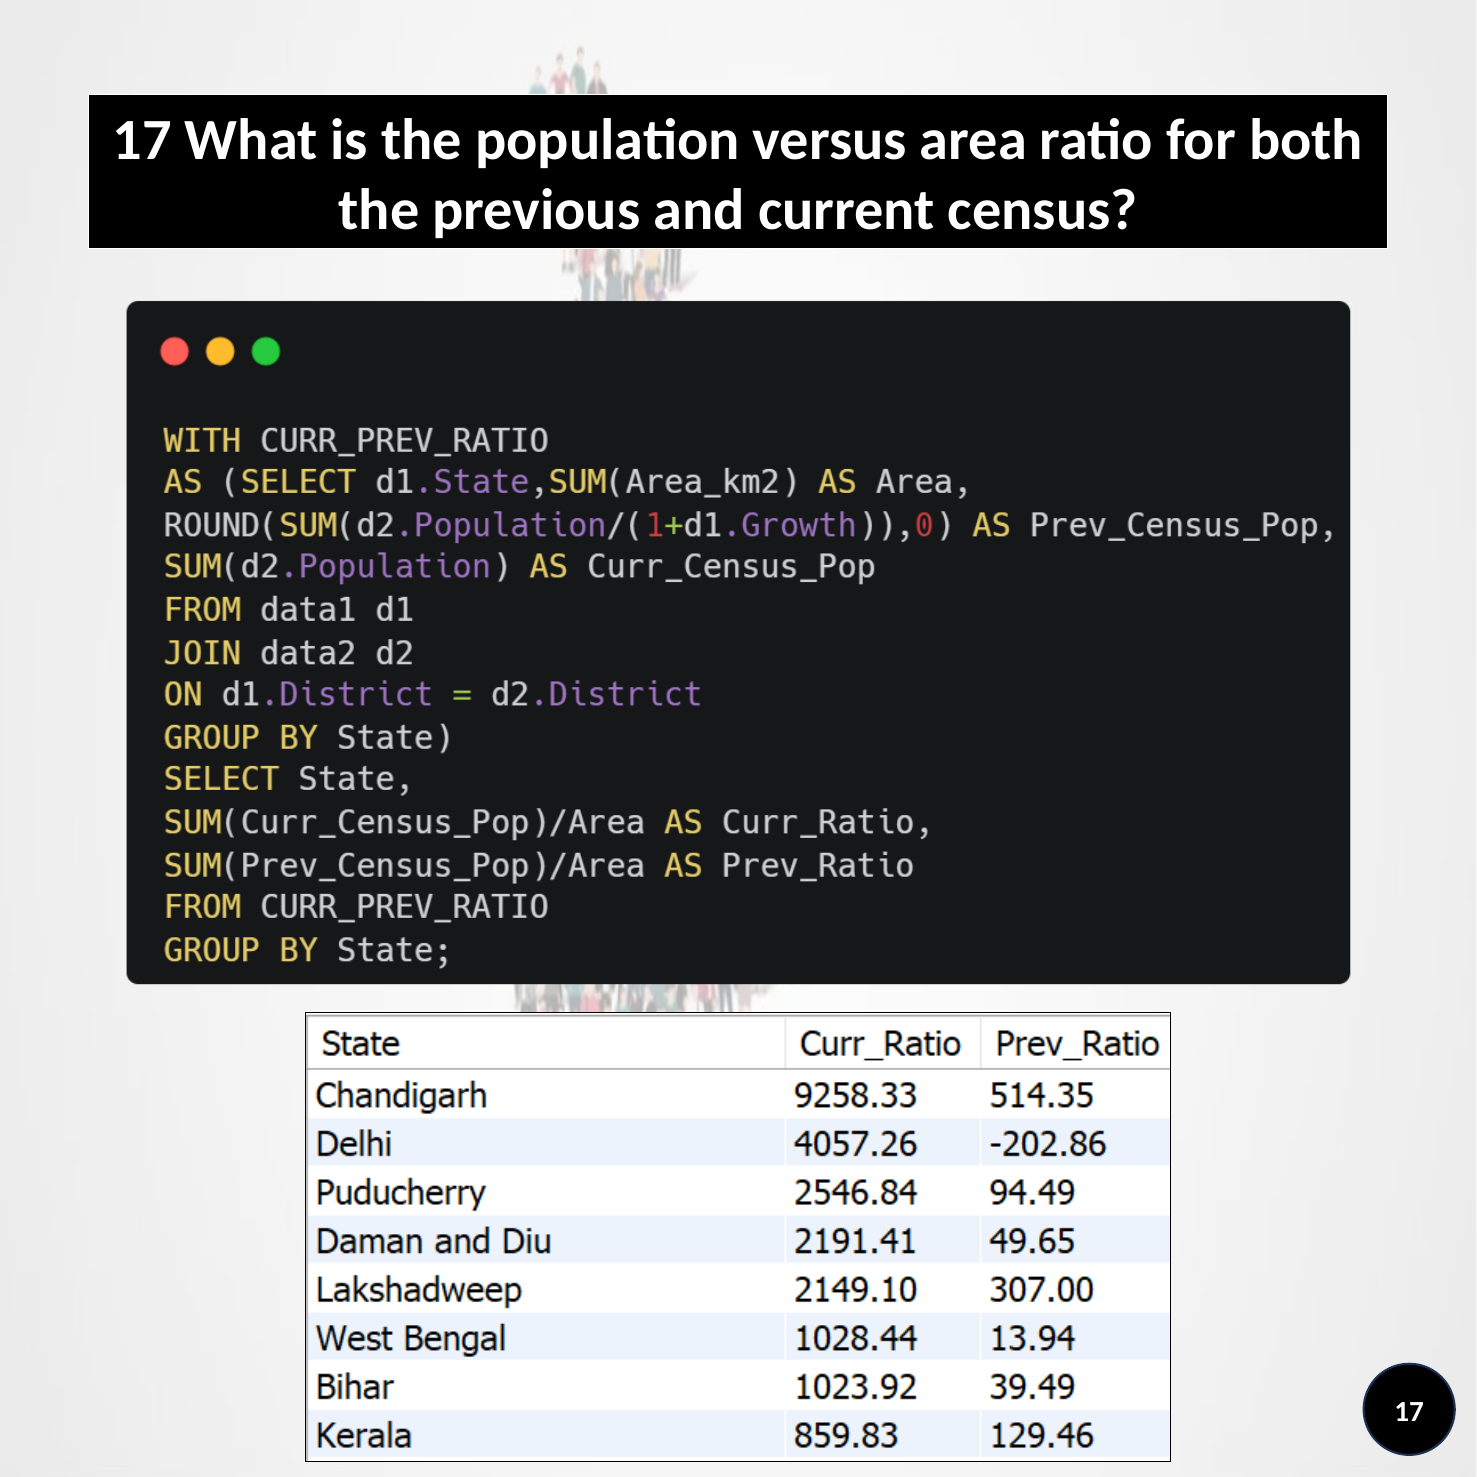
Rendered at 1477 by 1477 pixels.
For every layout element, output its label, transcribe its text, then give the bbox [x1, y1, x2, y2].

picture [0, 172, 1477, 1462]
text_box 17 [1362, 1362, 1456, 1456]
text_box 17 What is the population versus area ratio for both the previous and current census? [88, 94, 1388, 172]
